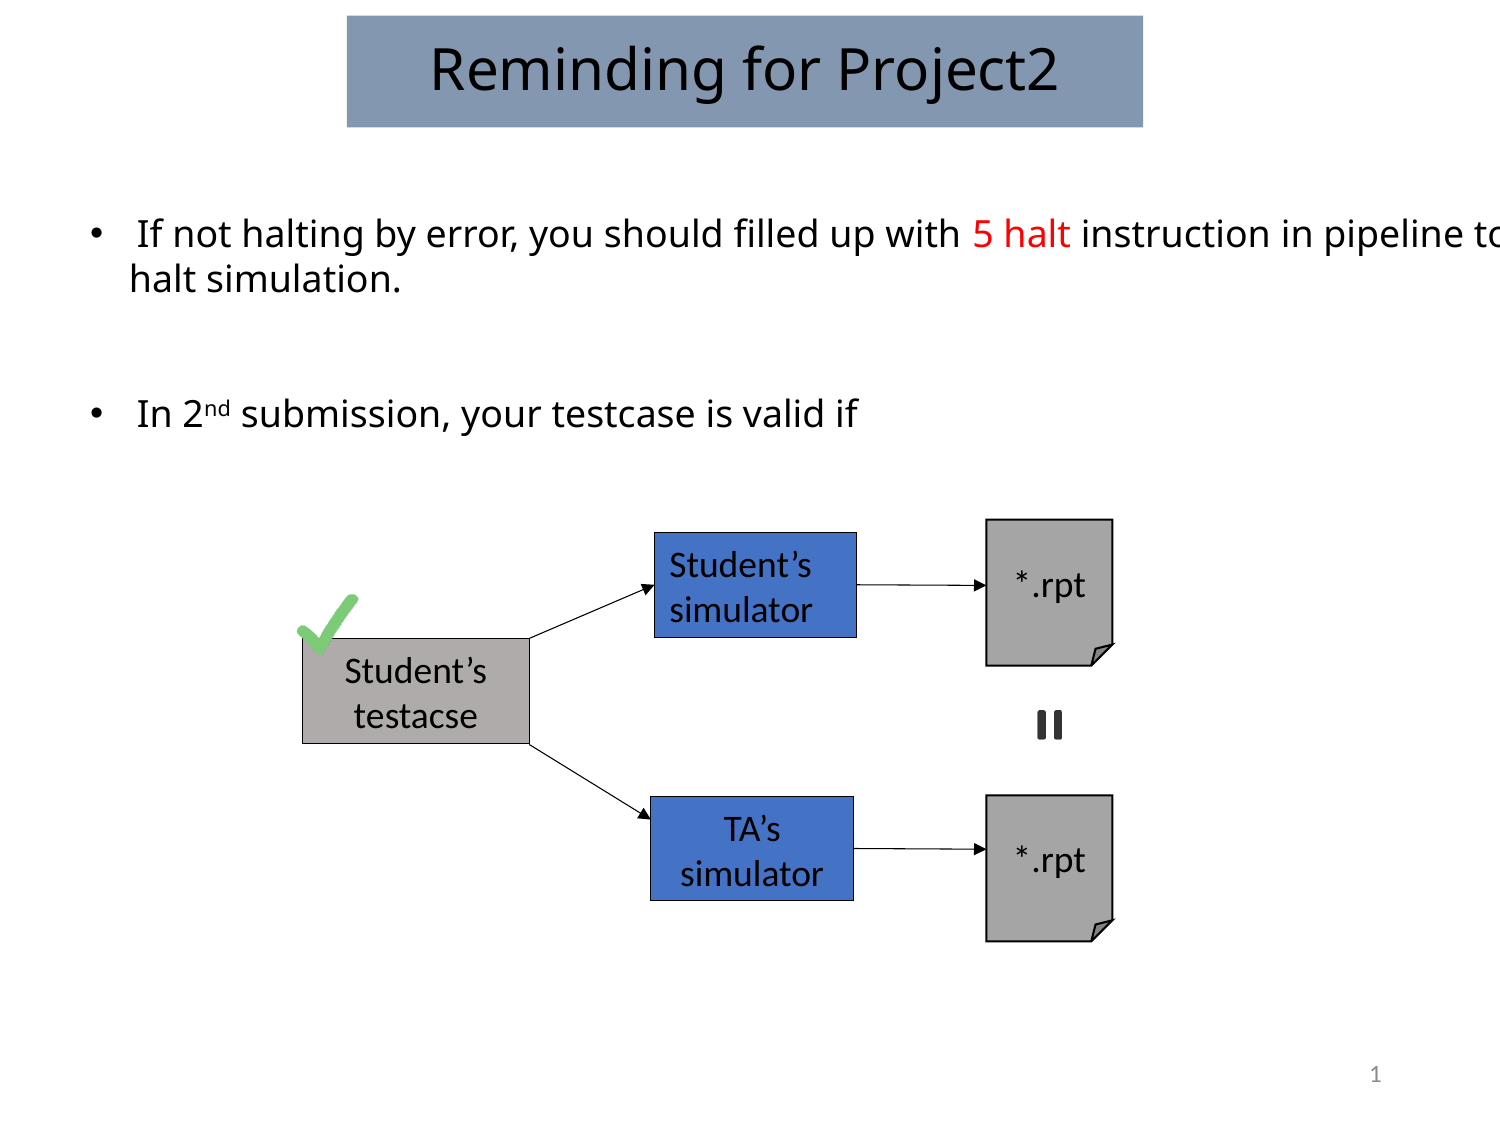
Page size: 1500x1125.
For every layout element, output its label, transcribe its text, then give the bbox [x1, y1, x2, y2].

picture [295, 592, 359, 657]
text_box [529, 744, 651, 820]
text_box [529, 585, 655, 639]
text_box Reminding for Project2 [346, 15, 1144, 128]
text_box If not halting by error, you should filled up with 5 halt instruction in pipeline to halt simulation. In 2nd submission, your testcase is valid if [75, 202, 1500, 443]
text_box Student’s simulator [654, 532, 857, 638]
text_box TA’s simulator [650, 796, 854, 901]
text_box *.rpt [985, 794, 1116, 943]
text_box Student’s testacse [302, 638, 530, 744]
text_box *.rpt [985, 518, 1116, 667]
slide_number 1 [1059, 1042, 1397, 1103]
picture [1019, 694, 1080, 755]
